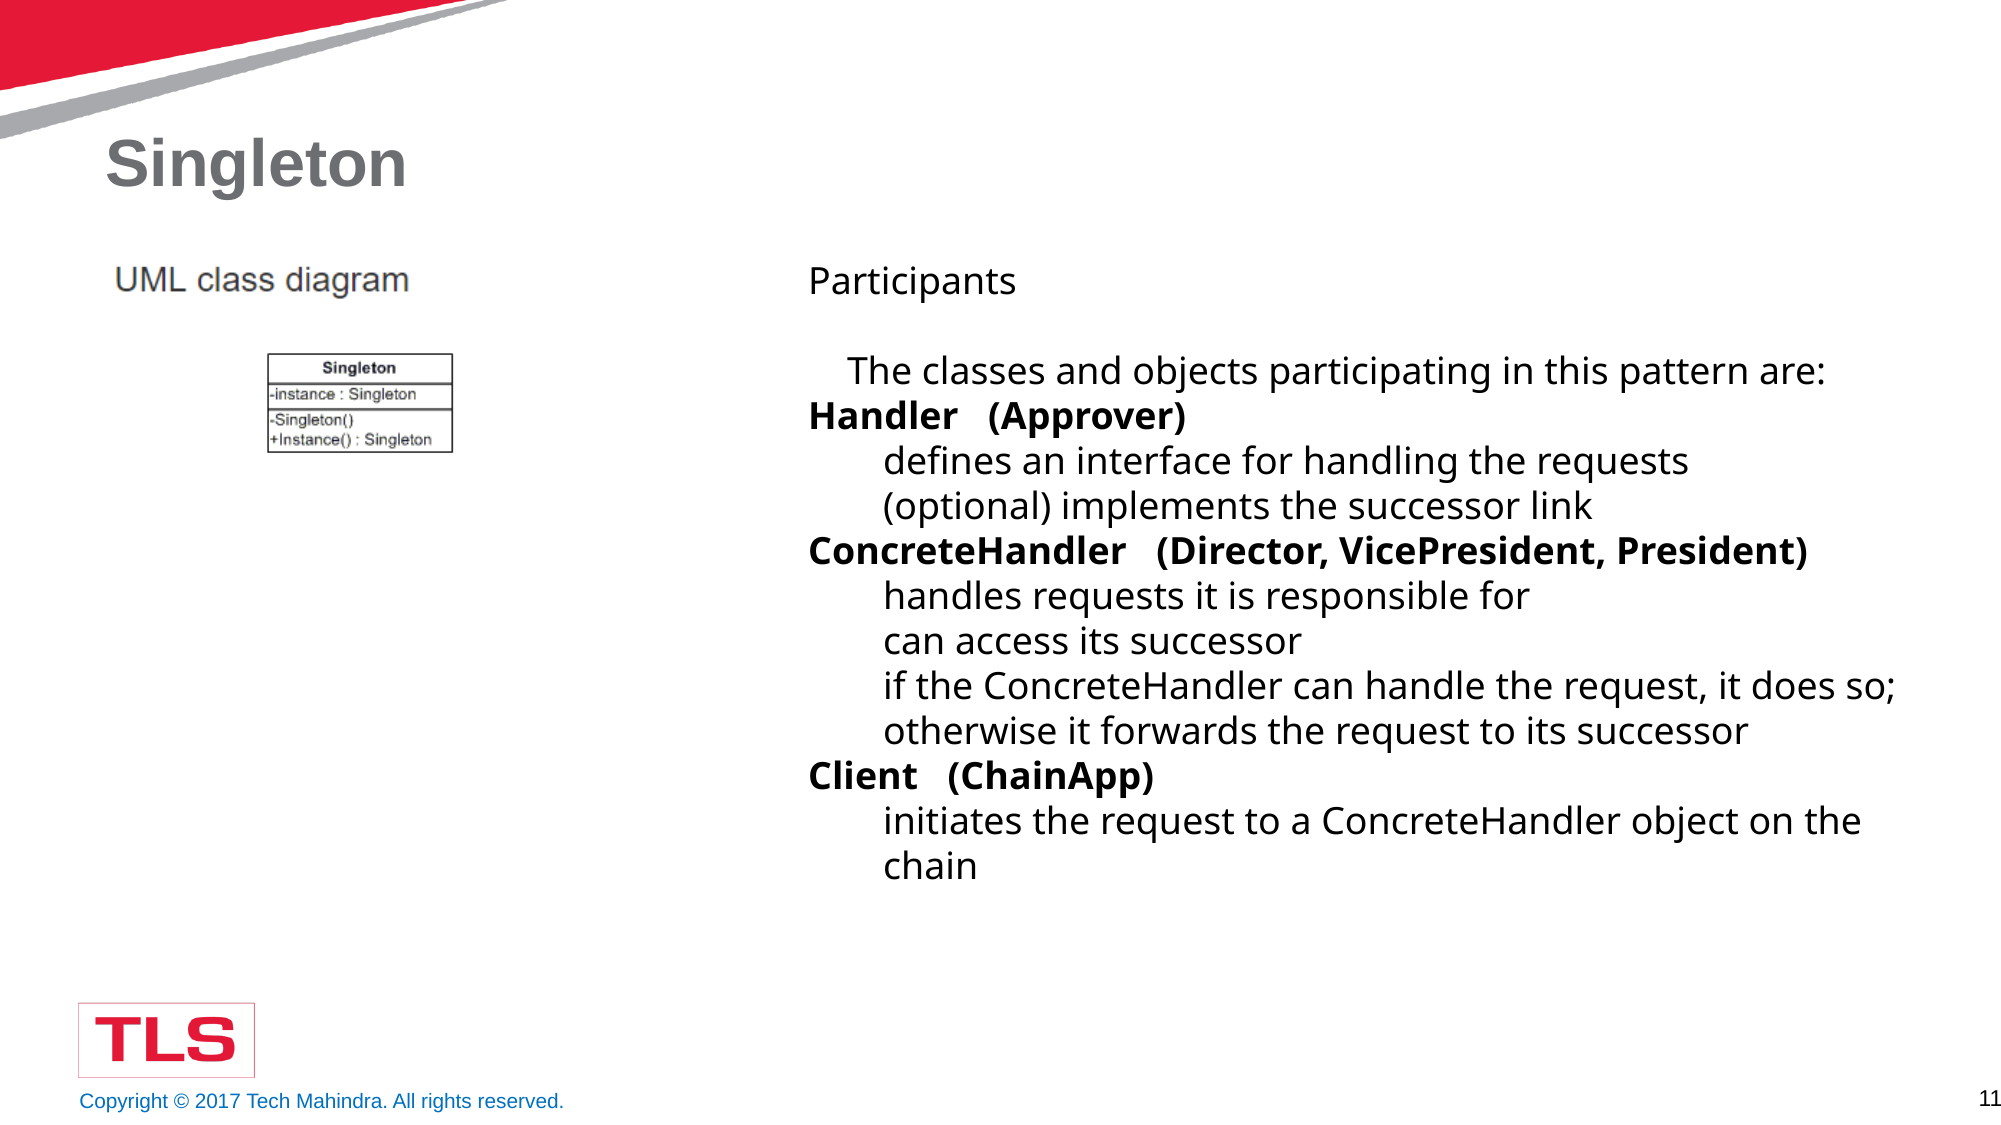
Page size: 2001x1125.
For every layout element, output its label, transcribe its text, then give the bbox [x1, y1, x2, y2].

picture [48, 987, 284, 1110]
picture [104, 257, 469, 466]
text_box Participants The classes and objects participating in this pattern are: Handler (Approver) defines an interface for handling the requests (optional) implements the successor link ConcreteHandler (Director, VicePresident, President) handles requests it is responsible for can access its successor if the ConcreteHandler can handle the request, it does so; otherwise it forwards the request to its successor Client (ChainApp) initiates the request to a ConcreteHandler object on the chain [808, 257, 1966, 933]
picture [0, 0, 509, 139]
title Singleton [104, 119, 1905, 201]
